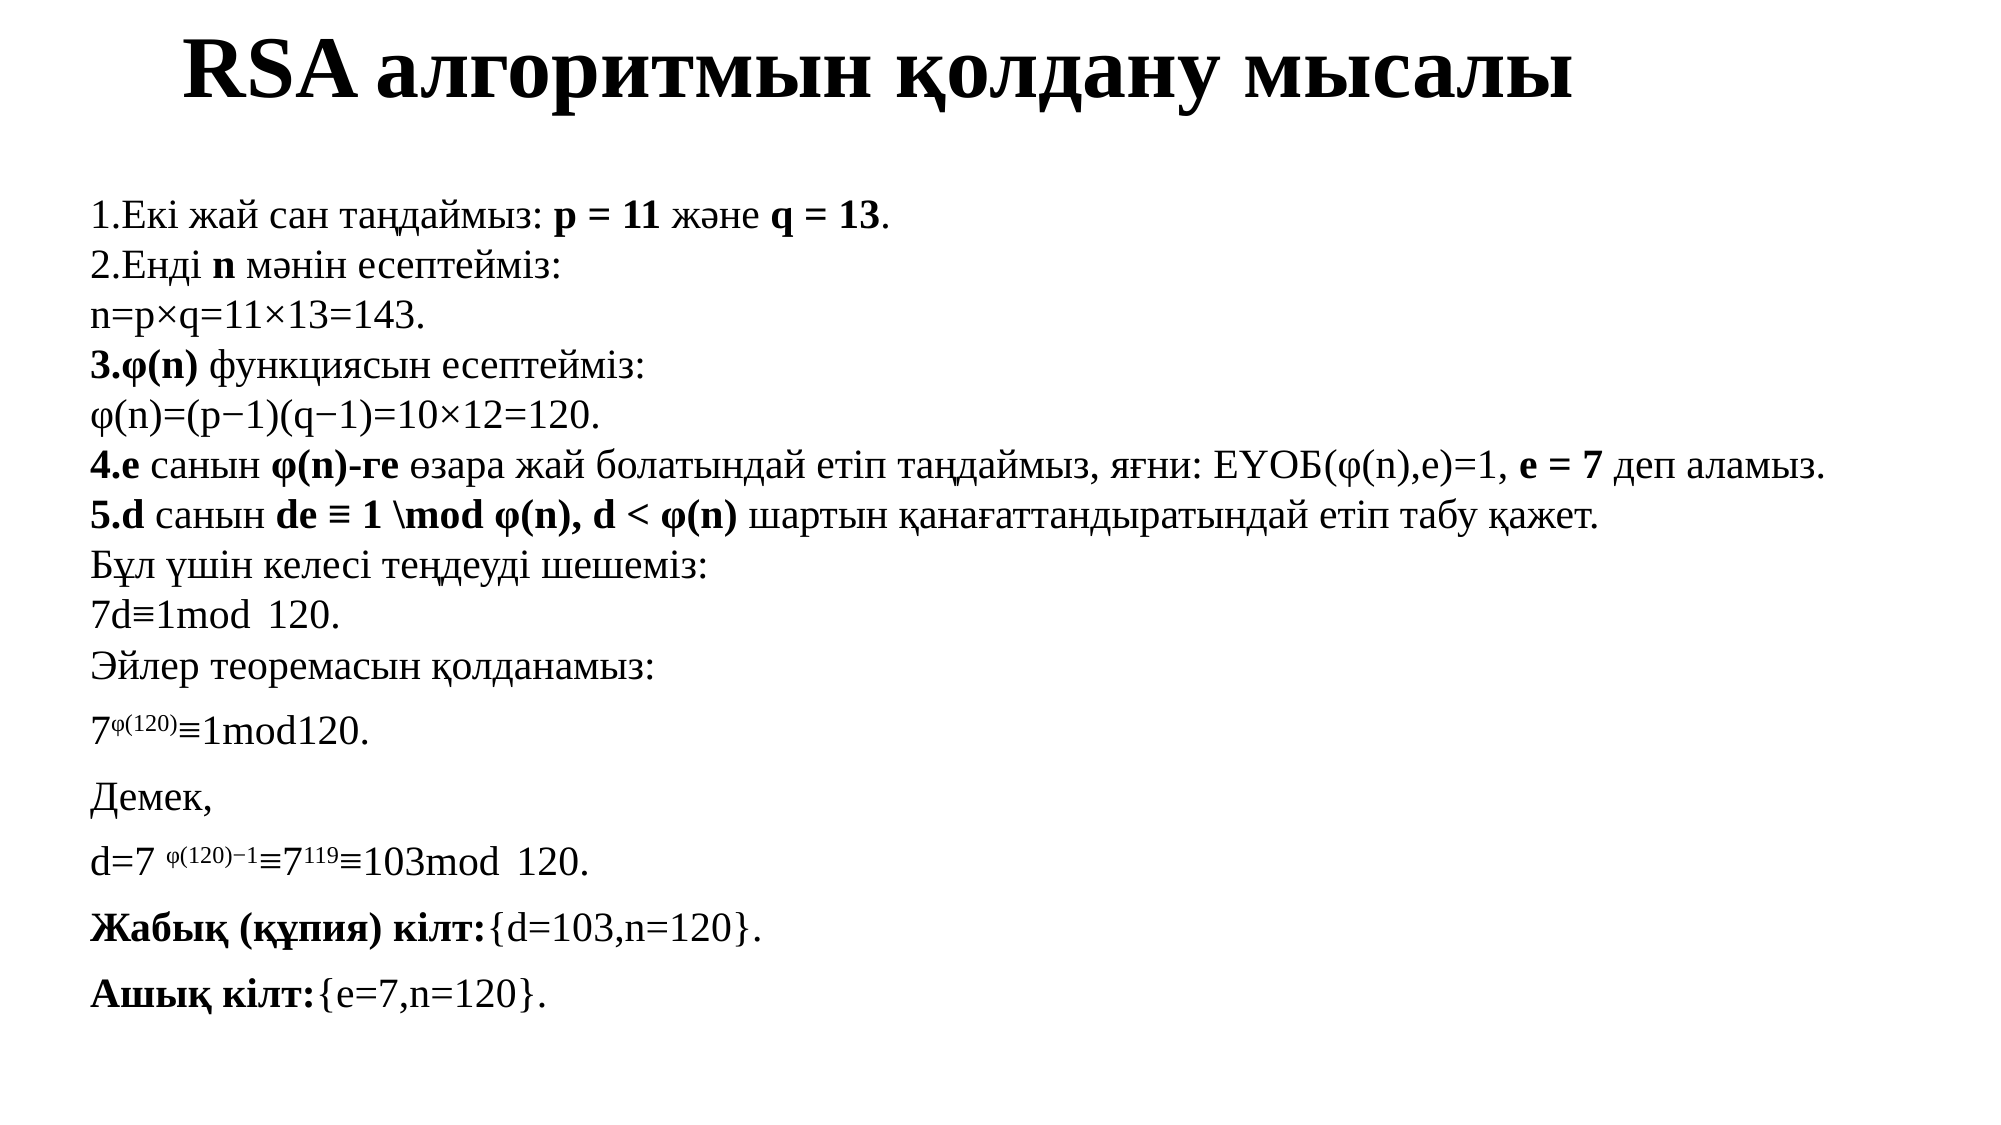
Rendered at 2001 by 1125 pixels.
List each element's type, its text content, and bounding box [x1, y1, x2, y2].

list Екі жай сан таңдаймыз: p = 11 және q = 13. Енді n мәнін есептейміз: n=p×q=11×13=143. φ(n) функциясын есептейміз: φ(n)=(p−1)(q−1)=10×12=120. e санын φ(n)-ге өзара жай болатындай етіп таңдаймыз, яғни: ЕҮОБ(φ(n),e)=1, e = 7 деп аламыз. d санын de ≡ 1 \mod φ(n), d < φ(n) шартын қанағаттандыратындай етіп табу қажет. Бұл үшін келесі теңдеуді шешеміз: 7d≡1mod 120. Эйлер теоремасын қолданамыз: 7φ(120)≡1mod120. Демек, d=7 φ(120)−1≡7119≡103mod 120. Жабық (құпия) кілт:{d=103,n=120}. Ашық кілт:{e=7,n=120}. [75, 179, 1925, 1025]
title RSA алгоритмын қолдану мысалы [16, 12, 1742, 231]
